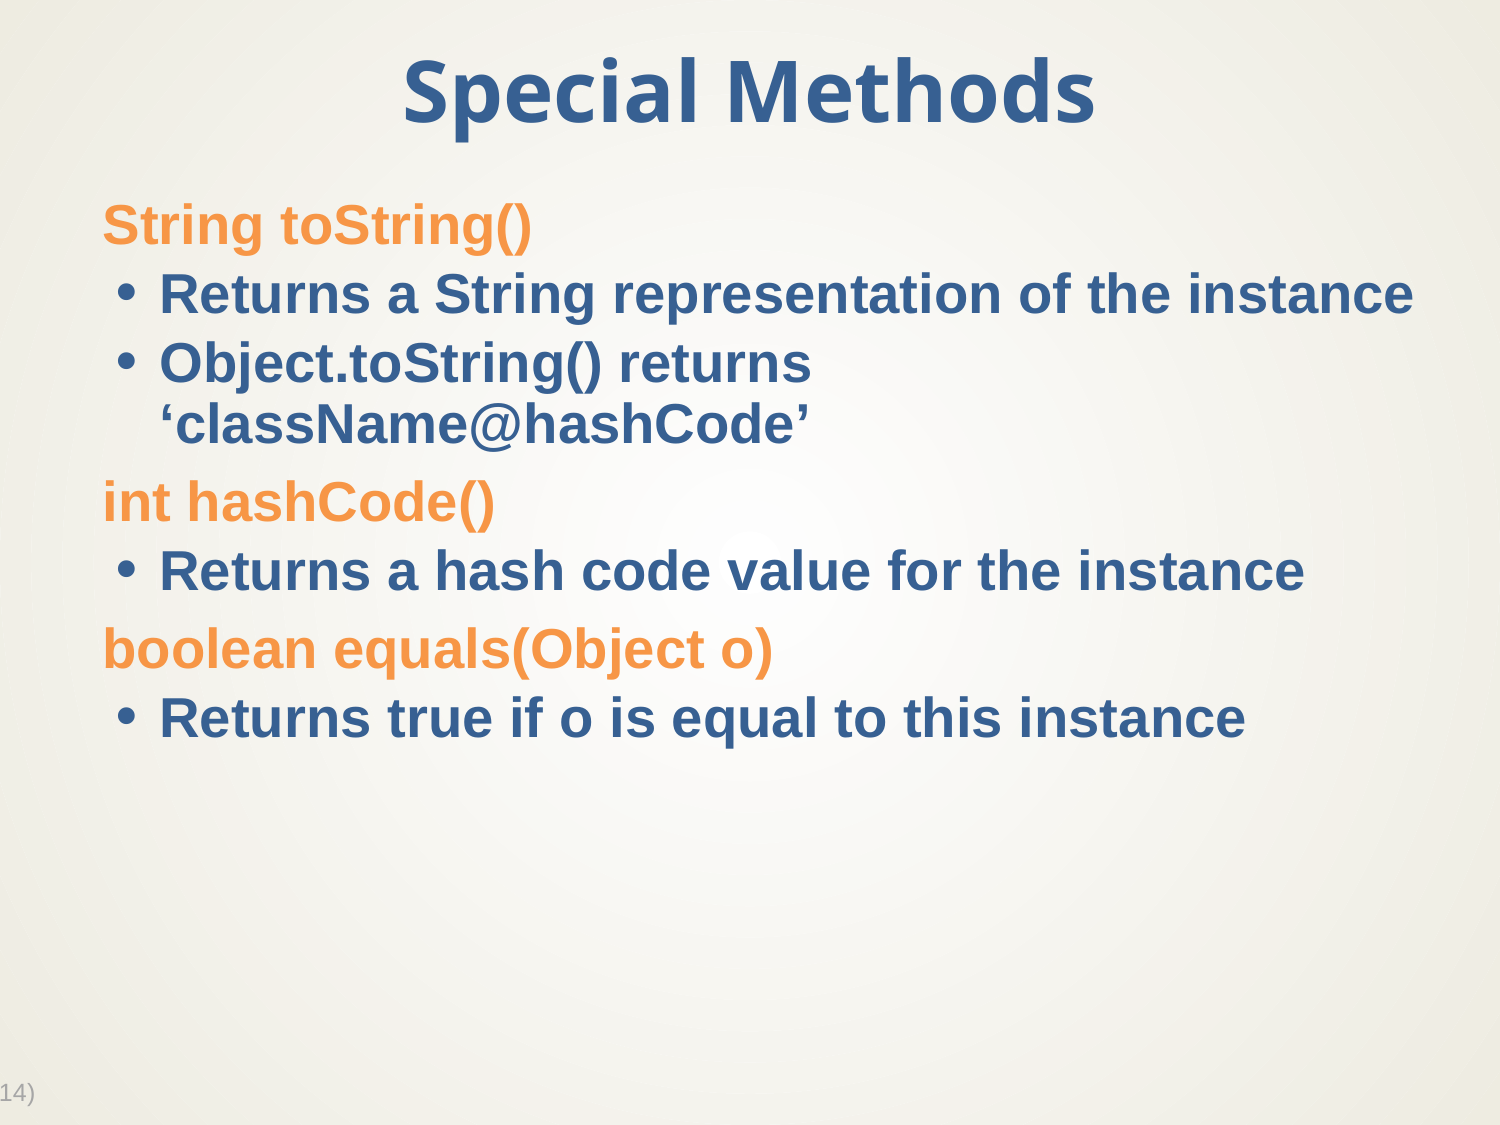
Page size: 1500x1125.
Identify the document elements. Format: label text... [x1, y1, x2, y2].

title Special Methods [0, 24, 1500, 166]
list String toString() Returns a String representation of the instance Object.toString() returns ‘className@hashCode’ int hashCode() Returns a hash code value for the instance boolean equals(Object o) Returns true if o is equal to this instance [56, 187, 1444, 1036]
